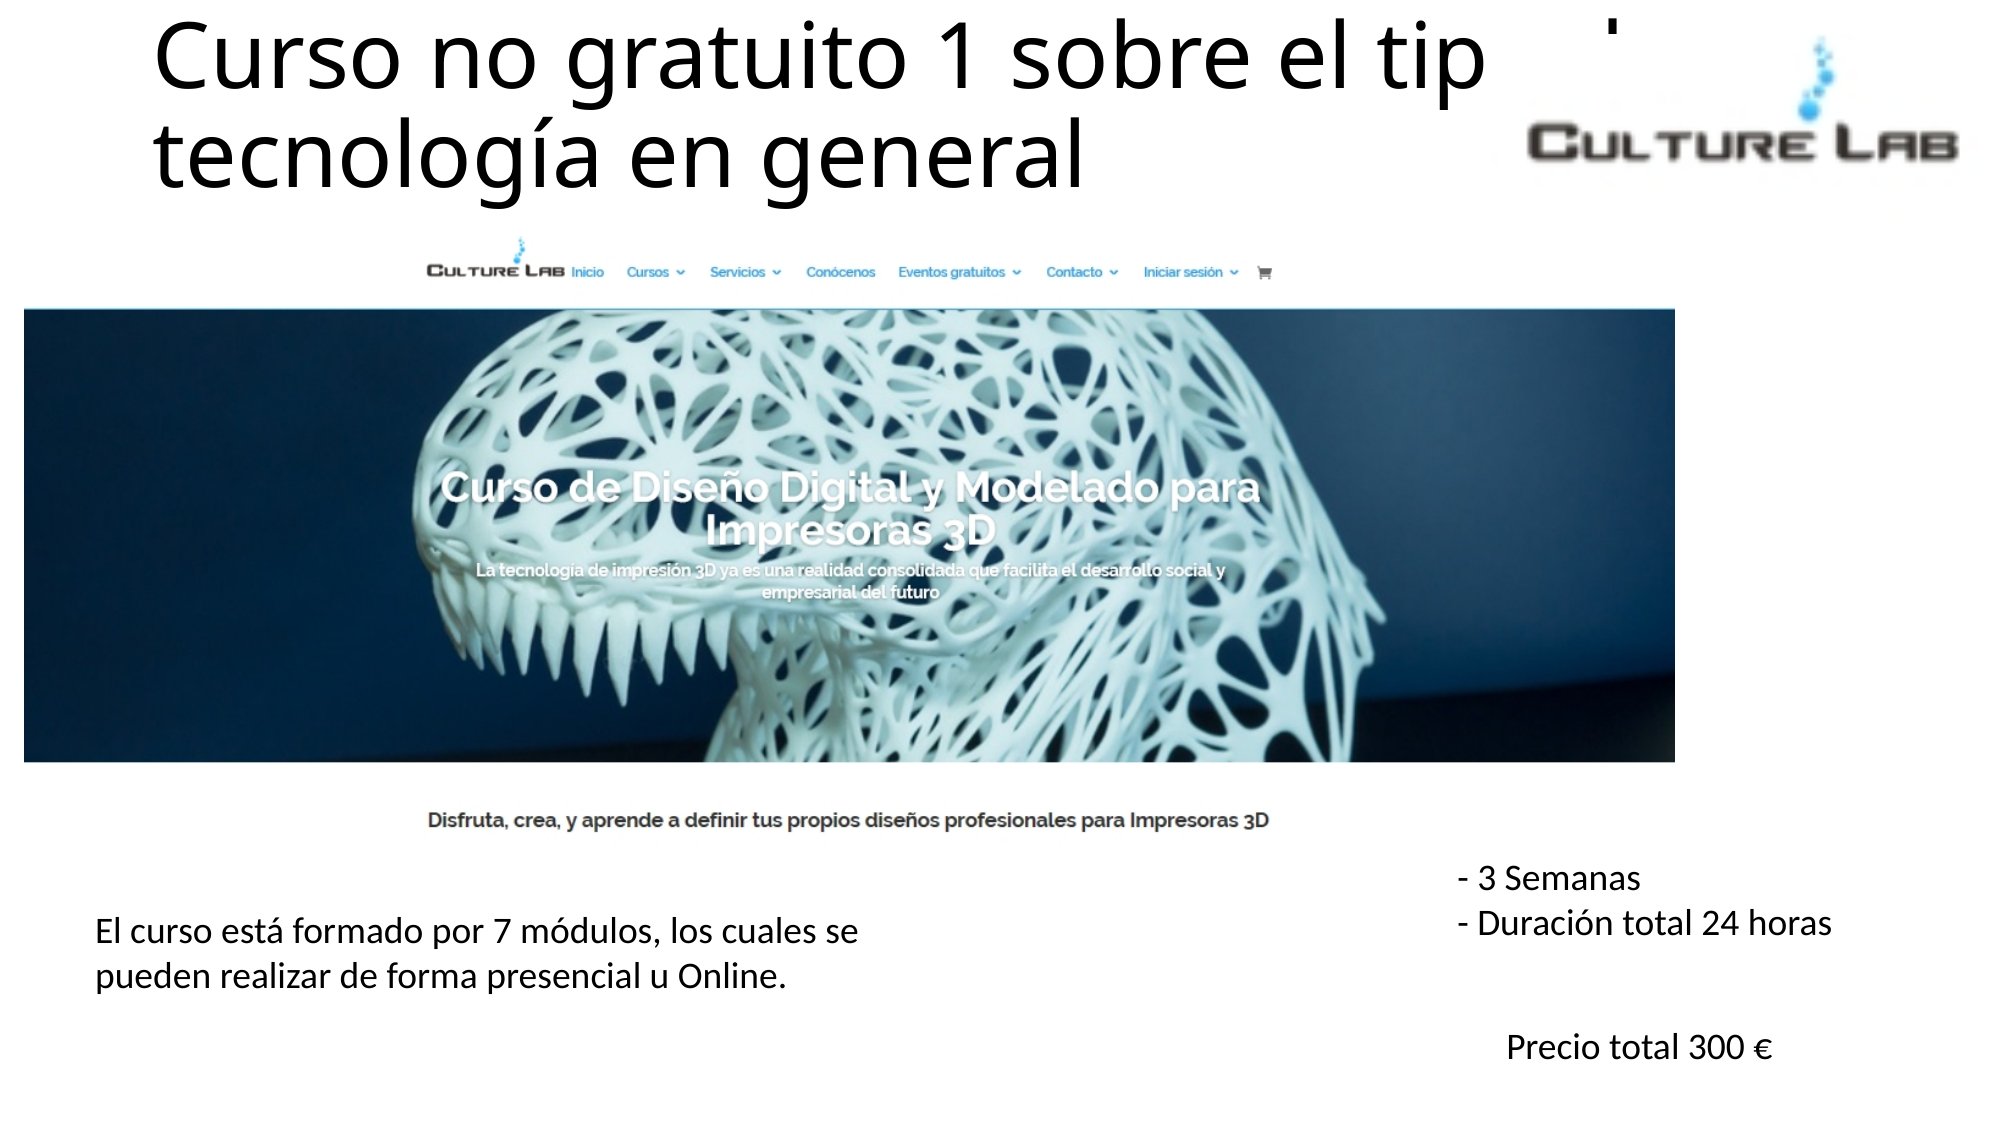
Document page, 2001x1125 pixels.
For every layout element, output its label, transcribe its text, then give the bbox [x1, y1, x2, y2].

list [1491, 34, 1979, 232]
text_box El curso está formado por 7 módulos, los cuales se pueden realizar de forma presencial u Online. [80, 898, 919, 1004]
text_box - 3 Semanas - Duración total 24 horas [1442, 845, 1907, 951]
picture [24, 217, 1675, 859]
title Curso no gratuito 1 sobre el tipo de tecnología en general [137, 0, 1863, 217]
text_box Precio total 300 € [1491, 1014, 1829, 1075]
